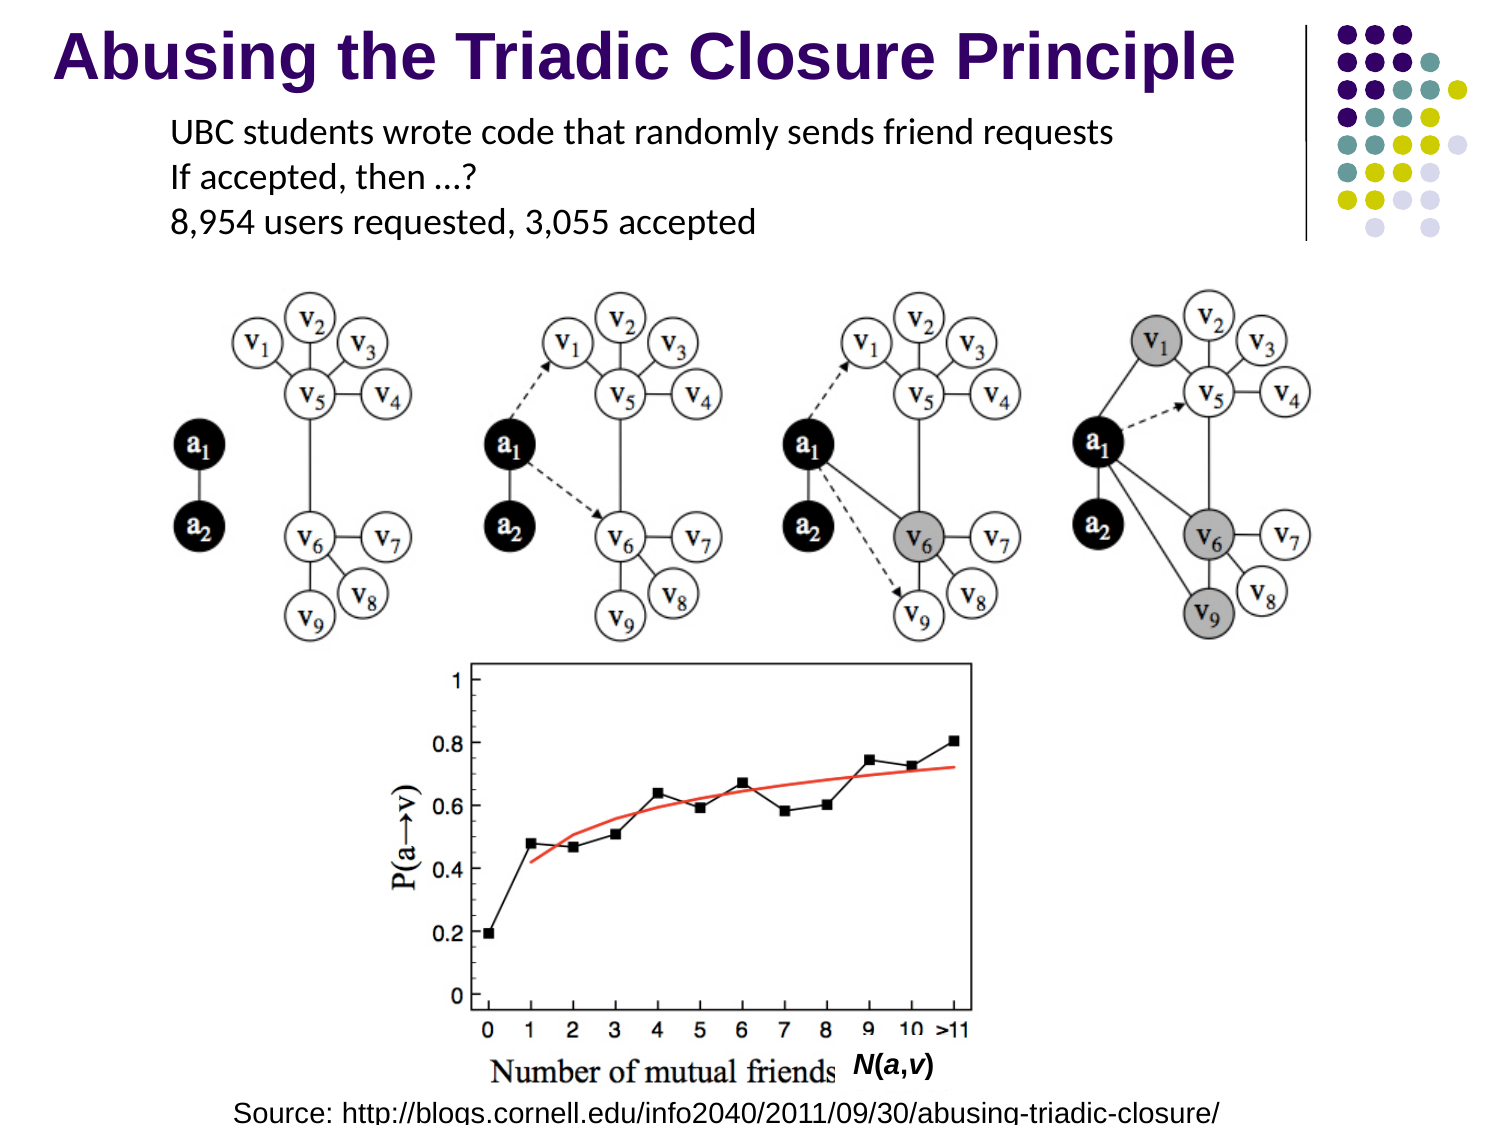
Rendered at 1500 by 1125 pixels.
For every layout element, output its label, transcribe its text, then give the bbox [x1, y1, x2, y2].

text_box UBC students wrote code that randomly sends friend requests If accepted, then …? 8,954 users requested, 3,055 accepted [155, 101, 1130, 239]
text_box Source: http://blogs.cornell.edu/info2040/2011/09/30/abusing-triadic-closure/ [218, 1086, 1237, 1125]
title Abusing the Triadic Closure Principle [37, 0, 1301, 101]
picture [149, 241, 1338, 1101]
